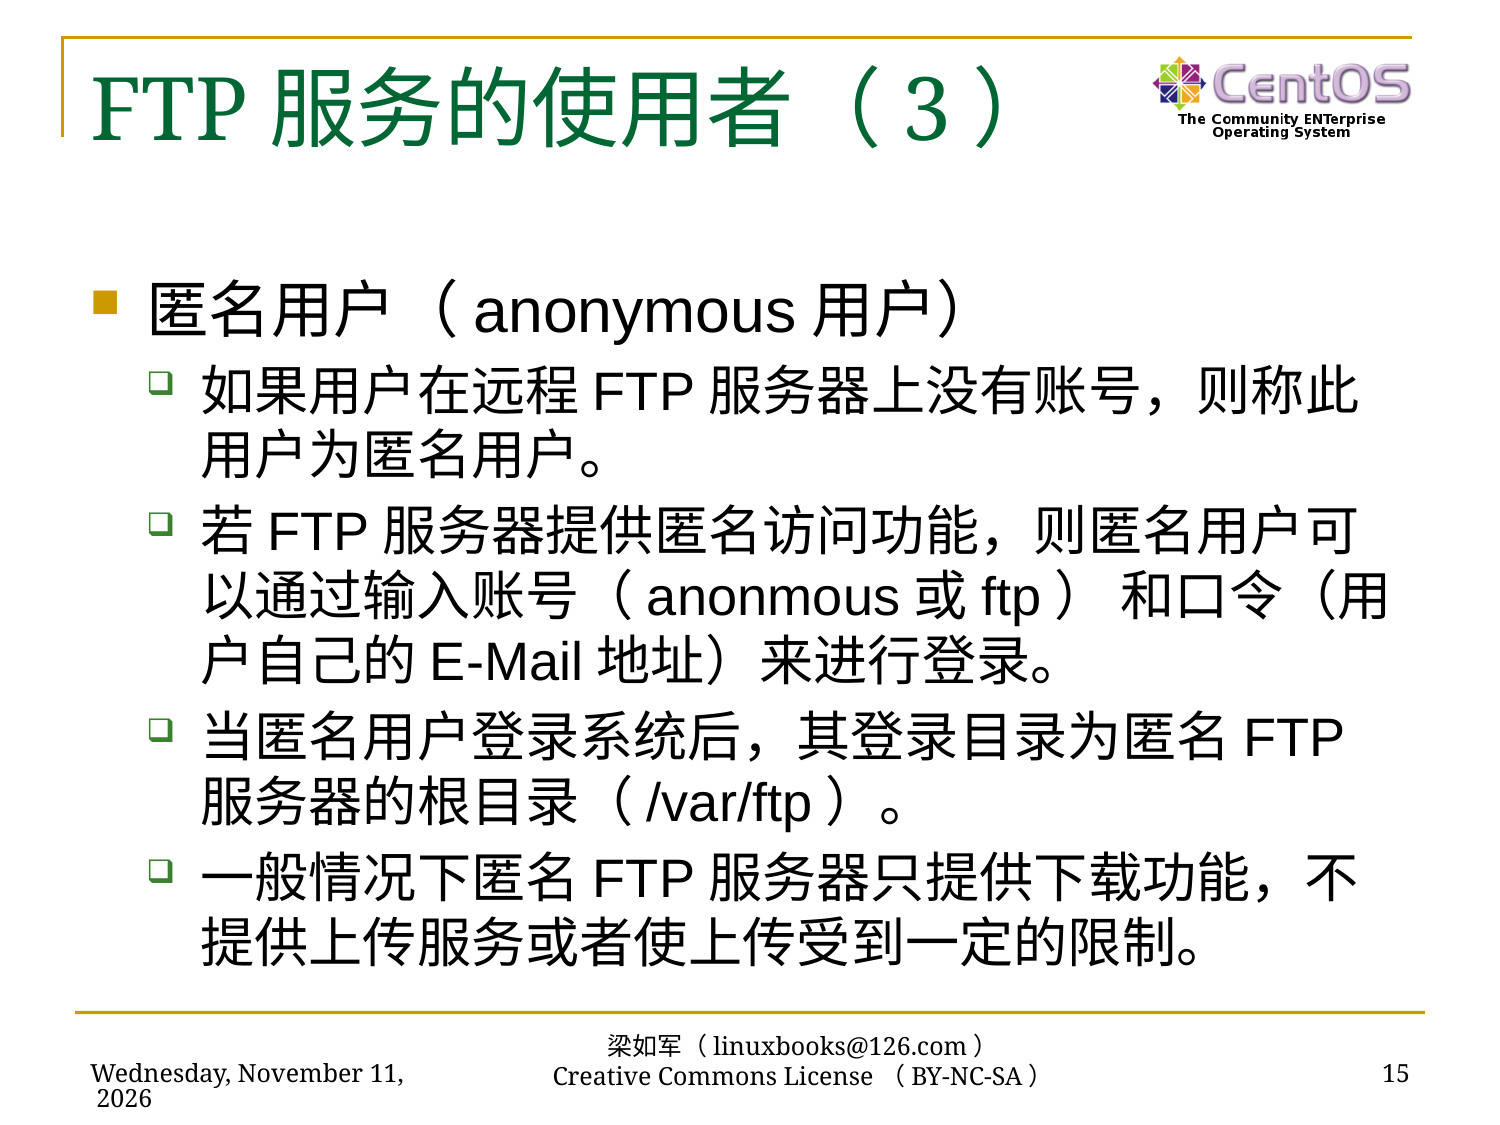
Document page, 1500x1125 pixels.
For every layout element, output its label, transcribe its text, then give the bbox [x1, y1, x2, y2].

footer 梁如军（linuxbooks@126.com） Creative Commons License（BY-NC-SA） [359, 1022, 1247, 1099]
slide_number 15 [1074, 1023, 1426, 1100]
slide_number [74, 1023, 426, 1100]
title FTP服务的使用者（3） [74, 45, 1426, 233]
list 匿名用户（anonymous用户） 如果用户在远程FTP服务器上没有账号，则称此用户为匿名用户。 若FTP服务器提供匿名访问功能，则匿名用户可以通过输入账号（anonmous或ftp） 和口令（用户自己的E-Mail地址）来进行登录。 当匿名用户登录系统后，其登录目录为匿名FTP服务器的根目录（/var/ftp）。 一般情况下匿名FTP服务器只提供下载功能，不提供上传服务或者使上传受到一定的限制。 [74, 262, 1426, 1006]
